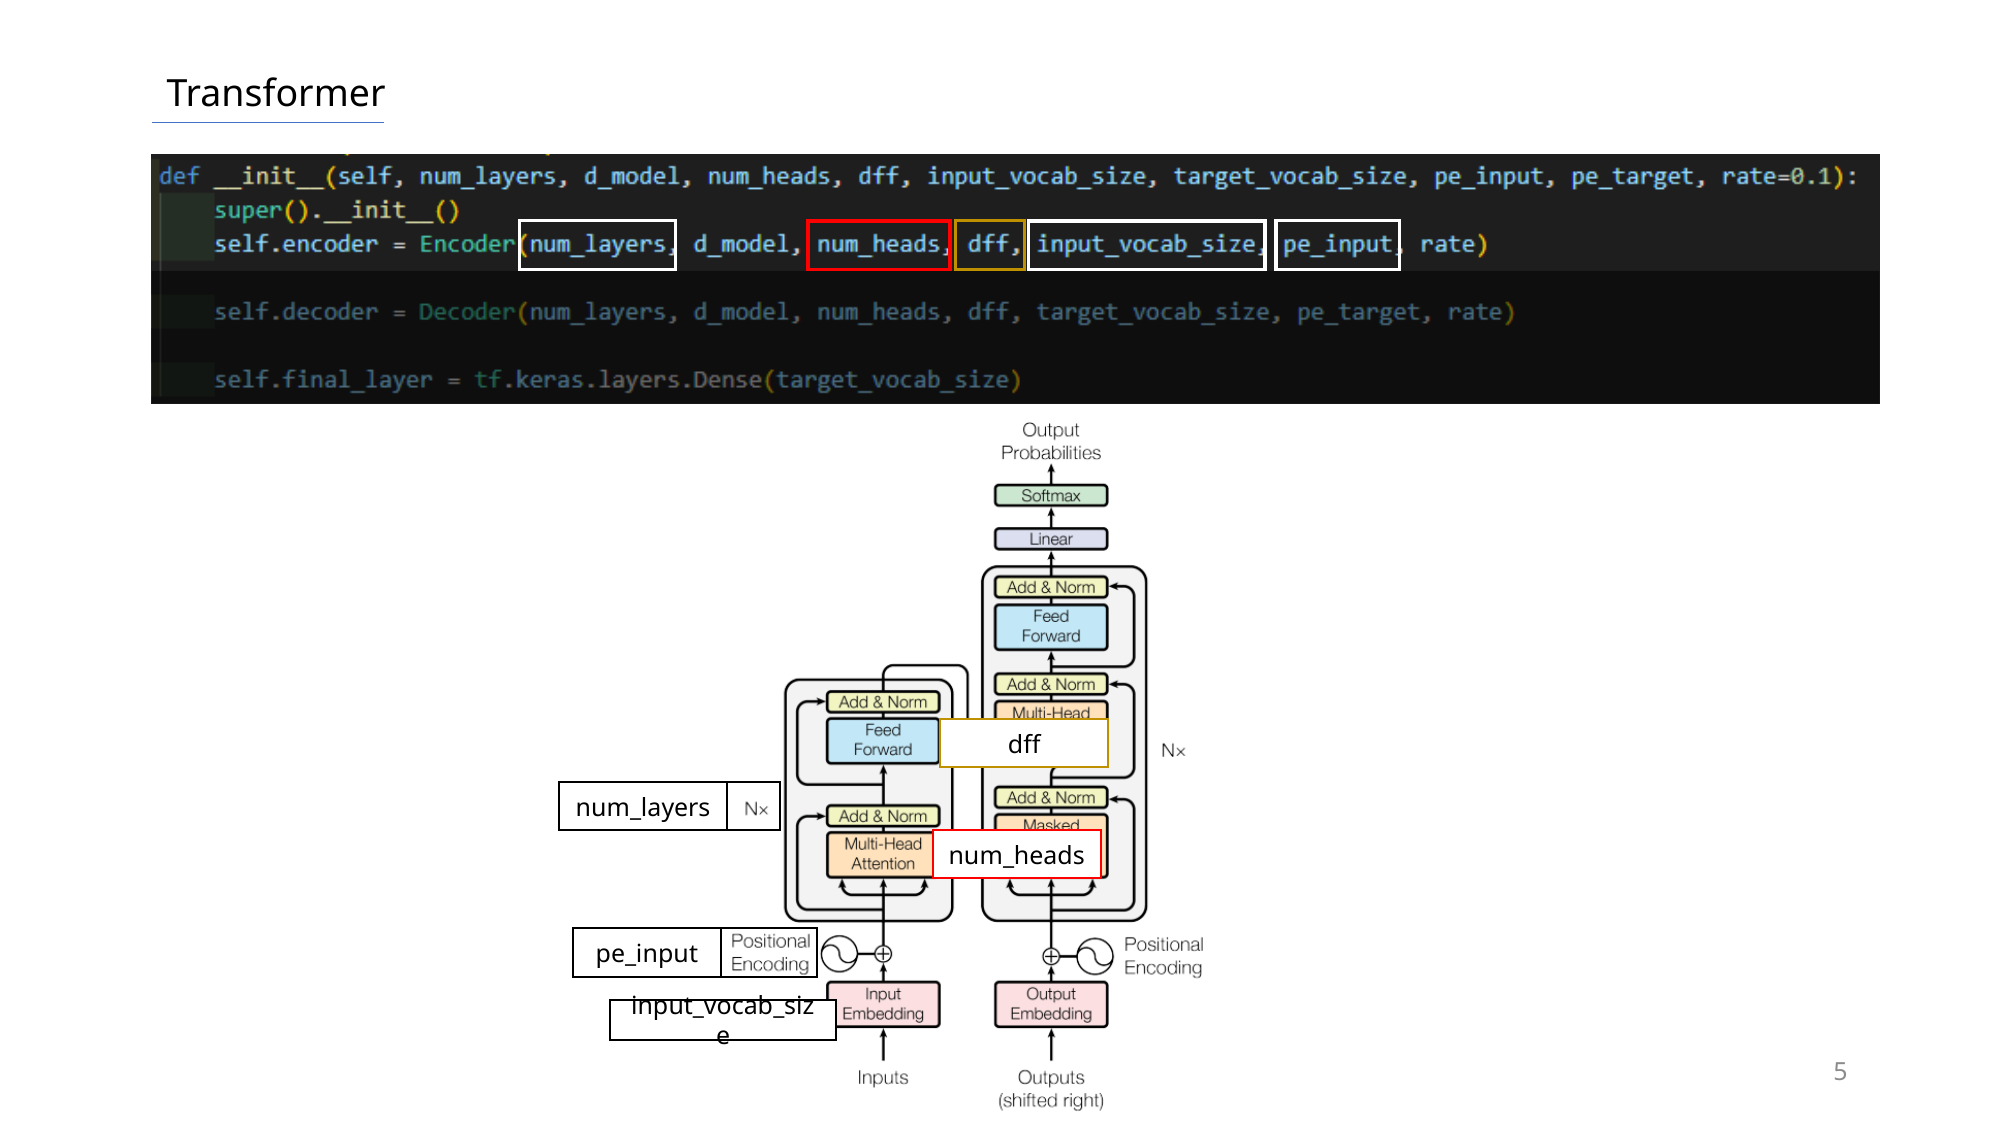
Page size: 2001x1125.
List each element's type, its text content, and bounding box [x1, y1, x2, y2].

picture [151, 154, 1880, 1125]
slide_number 5 [1412, 1042, 1863, 1103]
text_box num_layers [558, 781, 697, 831]
text_box input_vocab_size [609, 999, 697, 1041]
text_box pe_input [572, 927, 697, 978]
text_box Transformer [151, 61, 836, 122]
